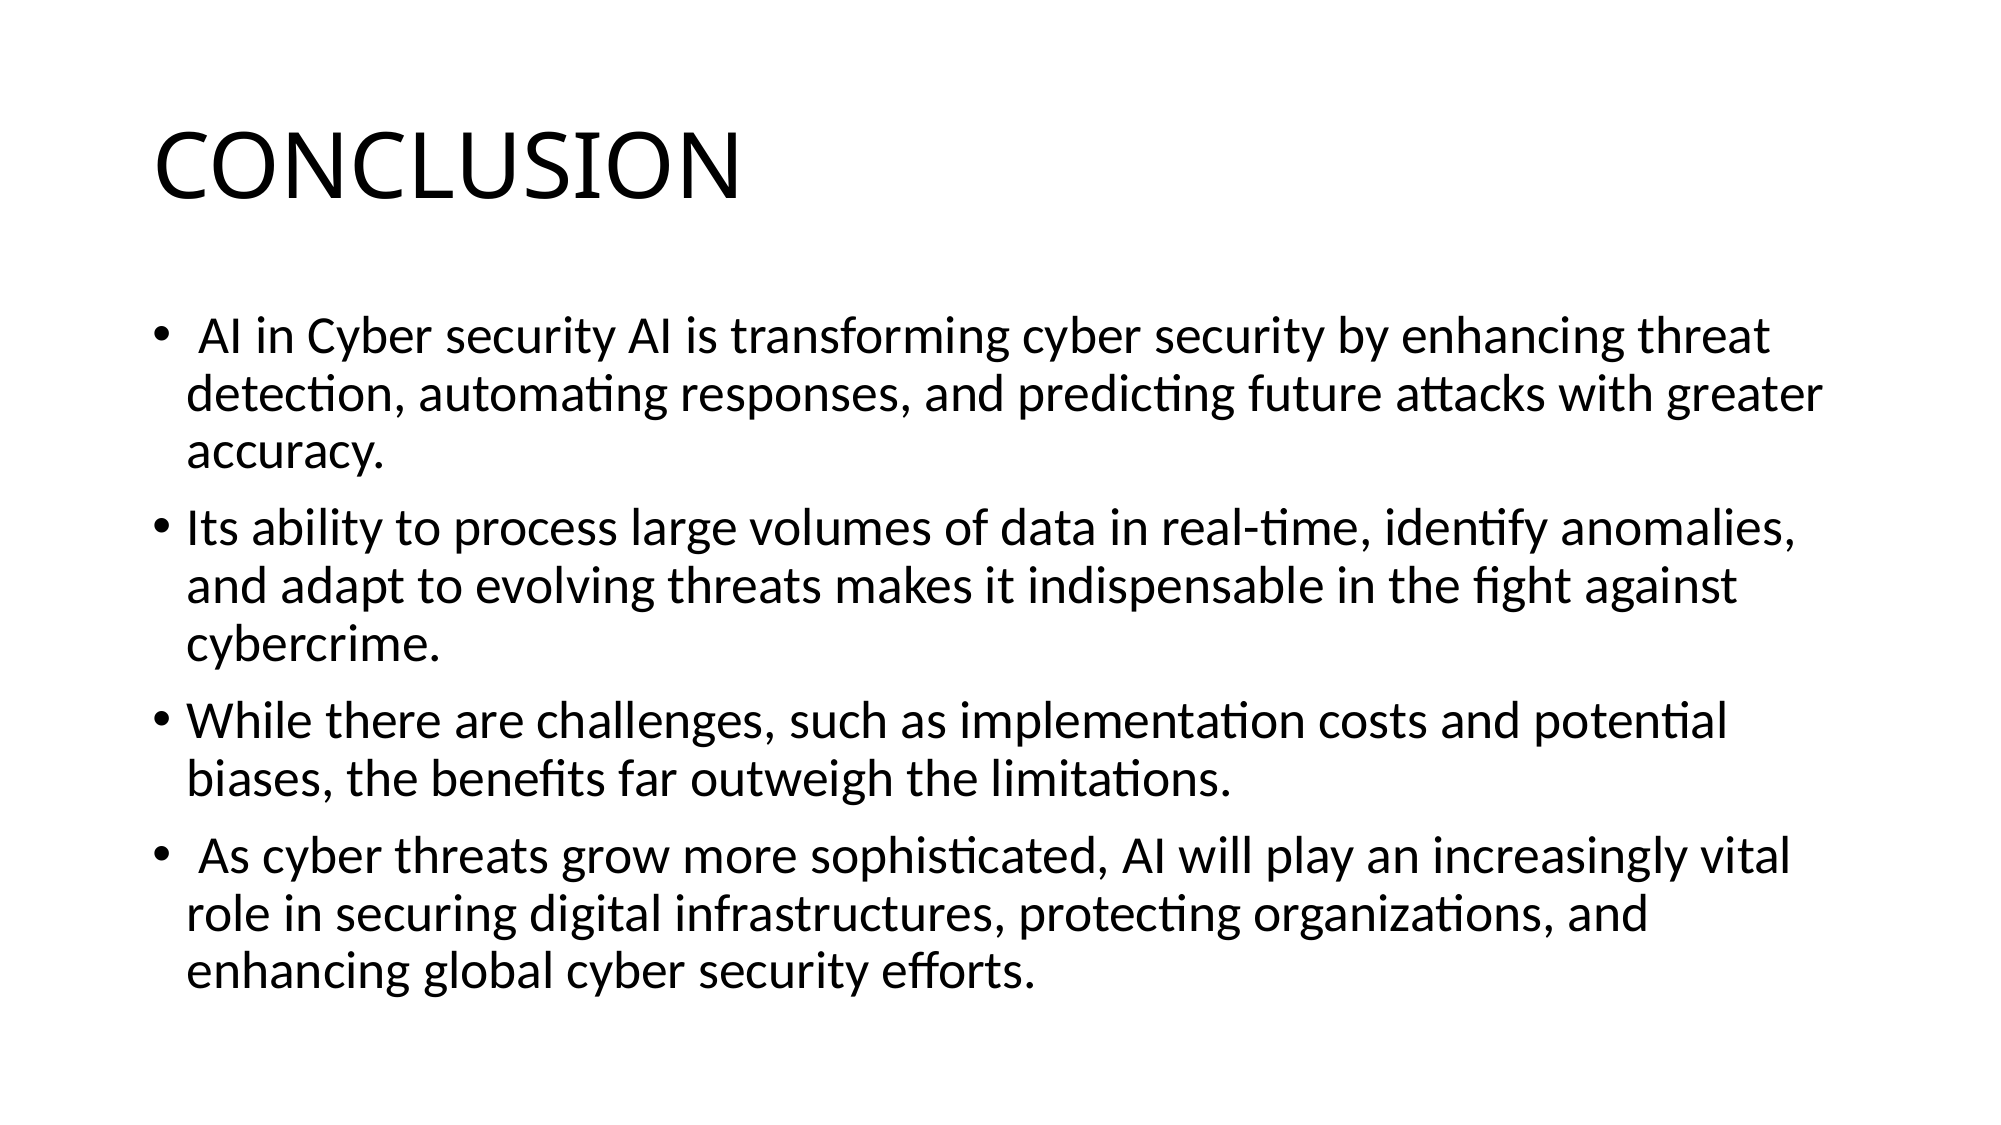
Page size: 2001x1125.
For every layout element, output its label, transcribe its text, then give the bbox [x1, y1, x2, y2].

list AI in Cyber security AI is transforming cyber security by enhancing threat detection, automating responses, and predicting future attacks with greater accuracy. Its ability to process large volumes of data in real-time, identify anomalies, and adapt to evolving threats makes it indispensable in the fight against cybercrime. While there are challenges, such as implementation costs and potential biases, the benefits far outweigh the limitations. As cyber threats grow more sophisticated, AI will play an increasingly vital role in securing digital infrastructures, protecting organizations, and enhancing global cyber security efforts. [137, 299, 1863, 1014]
title CONCLUSION [137, 59, 1863, 278]
